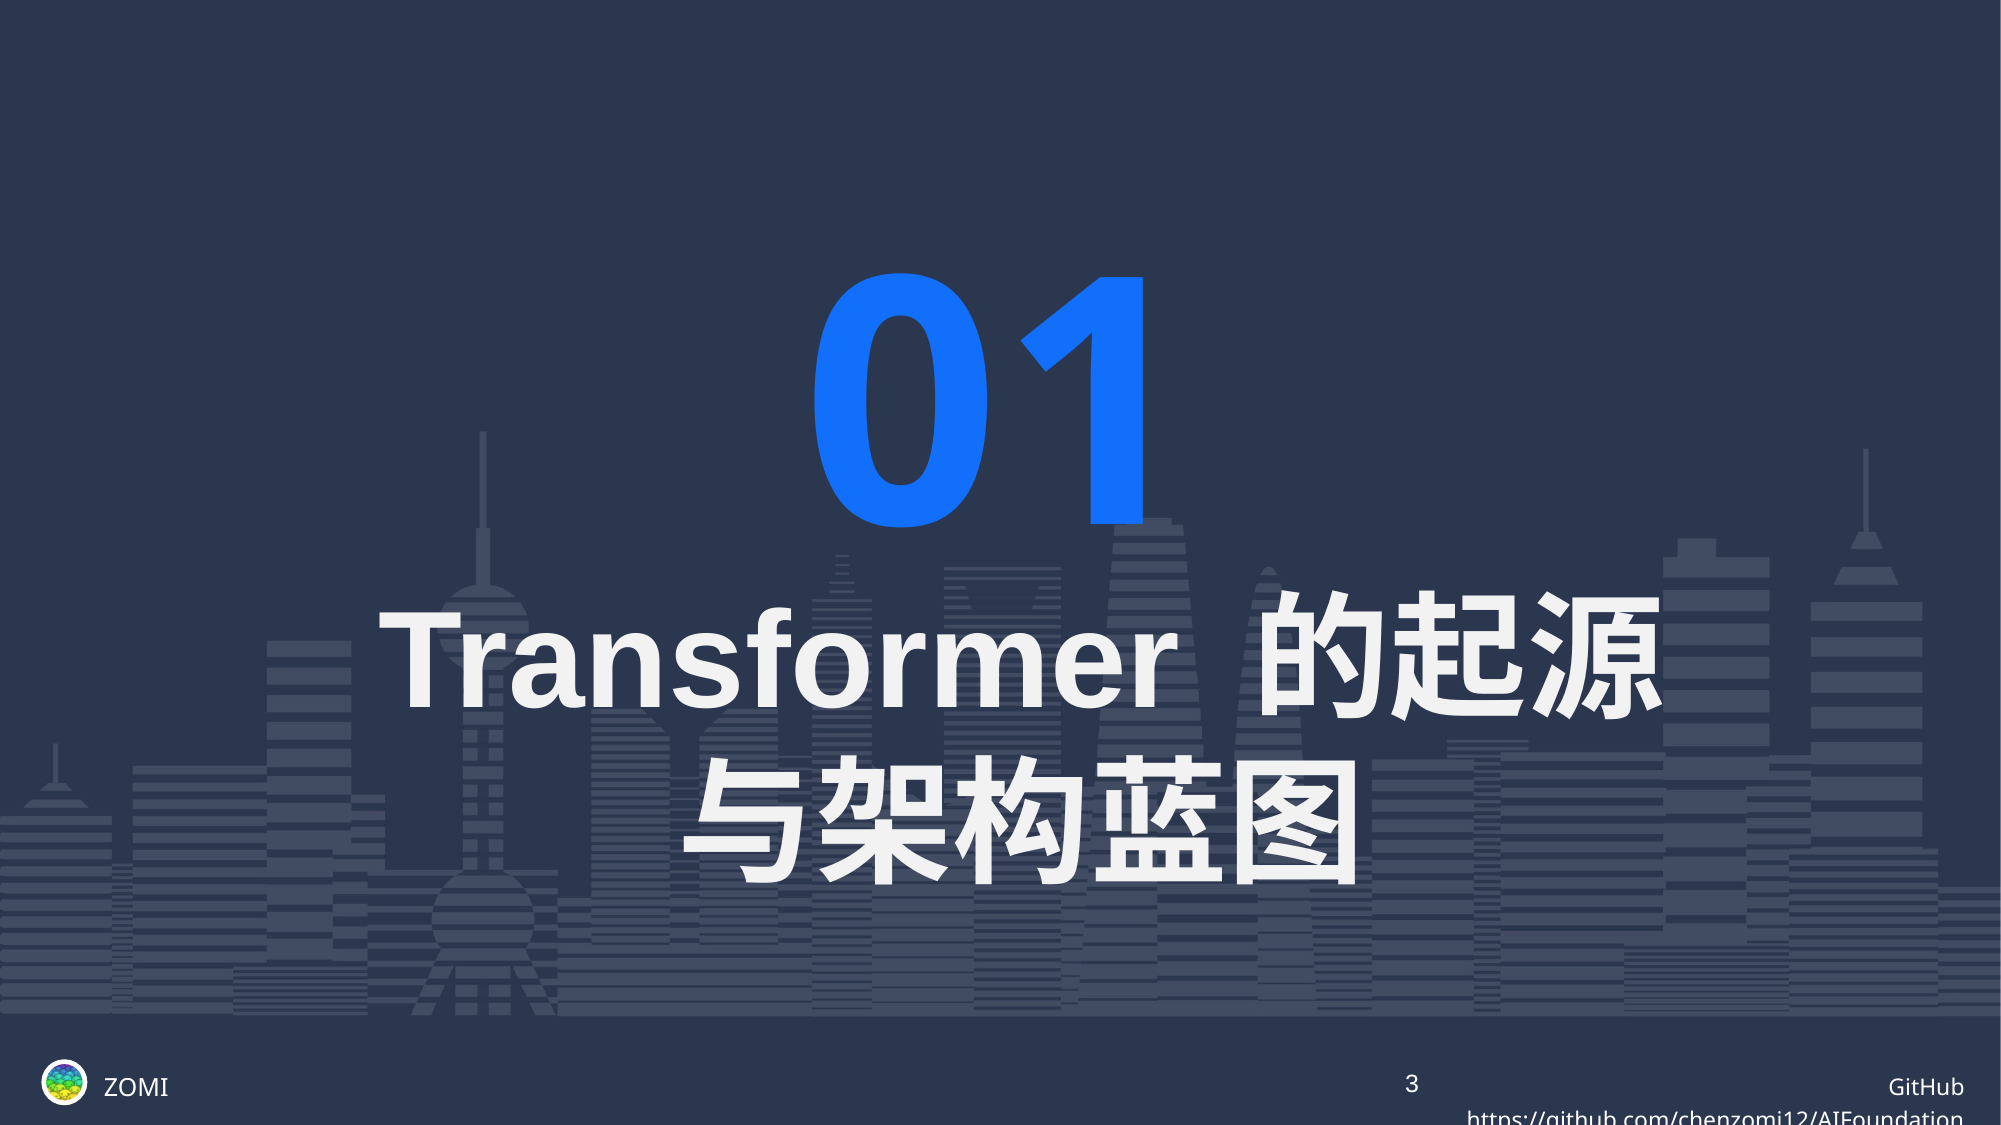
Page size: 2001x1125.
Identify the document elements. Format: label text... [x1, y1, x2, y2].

picture [1578, 1117, 1584, 1125]
picture [1693, 1117, 1699, 1125]
picture [1606, 1117, 1613, 1125]
picture [1759, 1117, 1765, 1125]
picture [1637, 1117, 1645, 1125]
picture [0, 0, 2001, 1125]
picture [1884, 1117, 1890, 1125]
picture [1720, 1117, 1726, 1125]
picture [1744, 1117, 1752, 1125]
text_box 01 [787, 171, 1213, 562]
picture [1501, 1117, 1508, 1125]
picture [1938, 1117, 1946, 1125]
picture [1855, 1117, 1863, 1125]
picture [1548, 1117, 1555, 1125]
picture [1953, 1117, 1959, 1125]
picture [1652, 1117, 1658, 1125]
picture [1470, 1117, 1476, 1125]
picture [1897, 1117, 1904, 1125]
text_box Transformer 的起源 与架构蓝图 [190, 562, 1853, 908]
